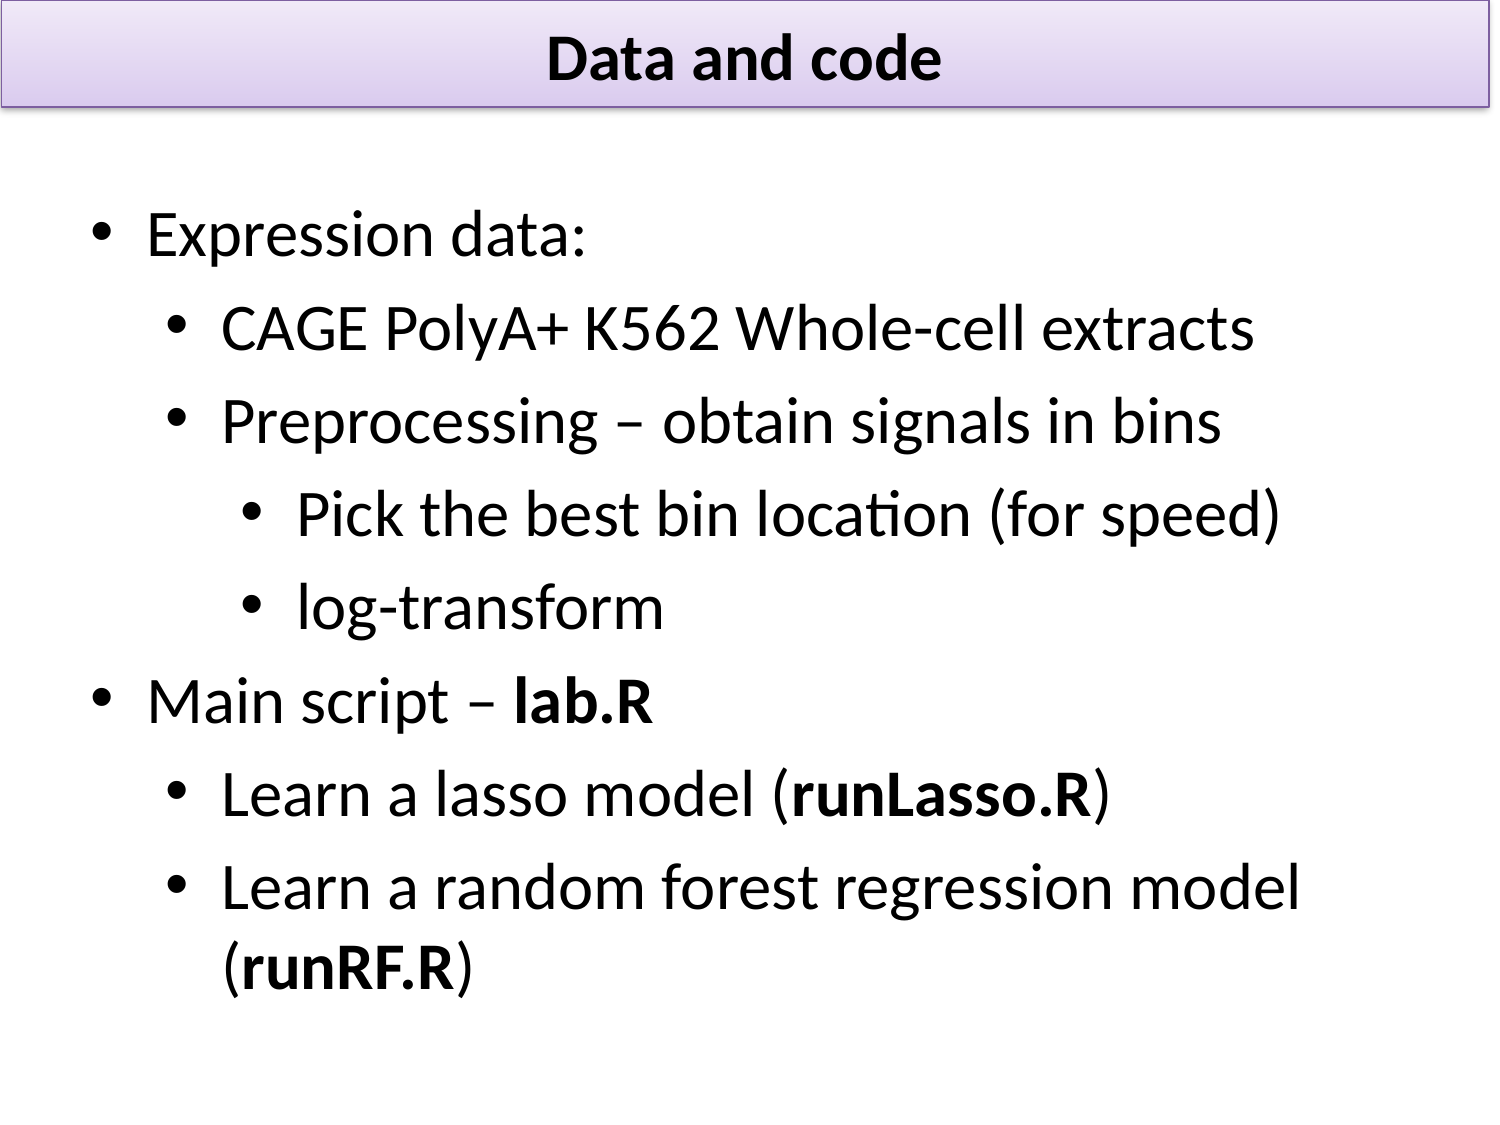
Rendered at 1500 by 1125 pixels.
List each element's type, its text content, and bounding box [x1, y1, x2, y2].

text_box Data and code [1, 0, 1490, 108]
text_box Expression data: CAGE PolyA+ K562 Whole-cell extracts Preprocessing – obtain signals in bins Pick the best bin location (for speed) log-transform Main script – lab.R Learn a lasso model (runLasso.R) Learn a random forest regression model (runRF.R) [74, 174, 1425, 949]
